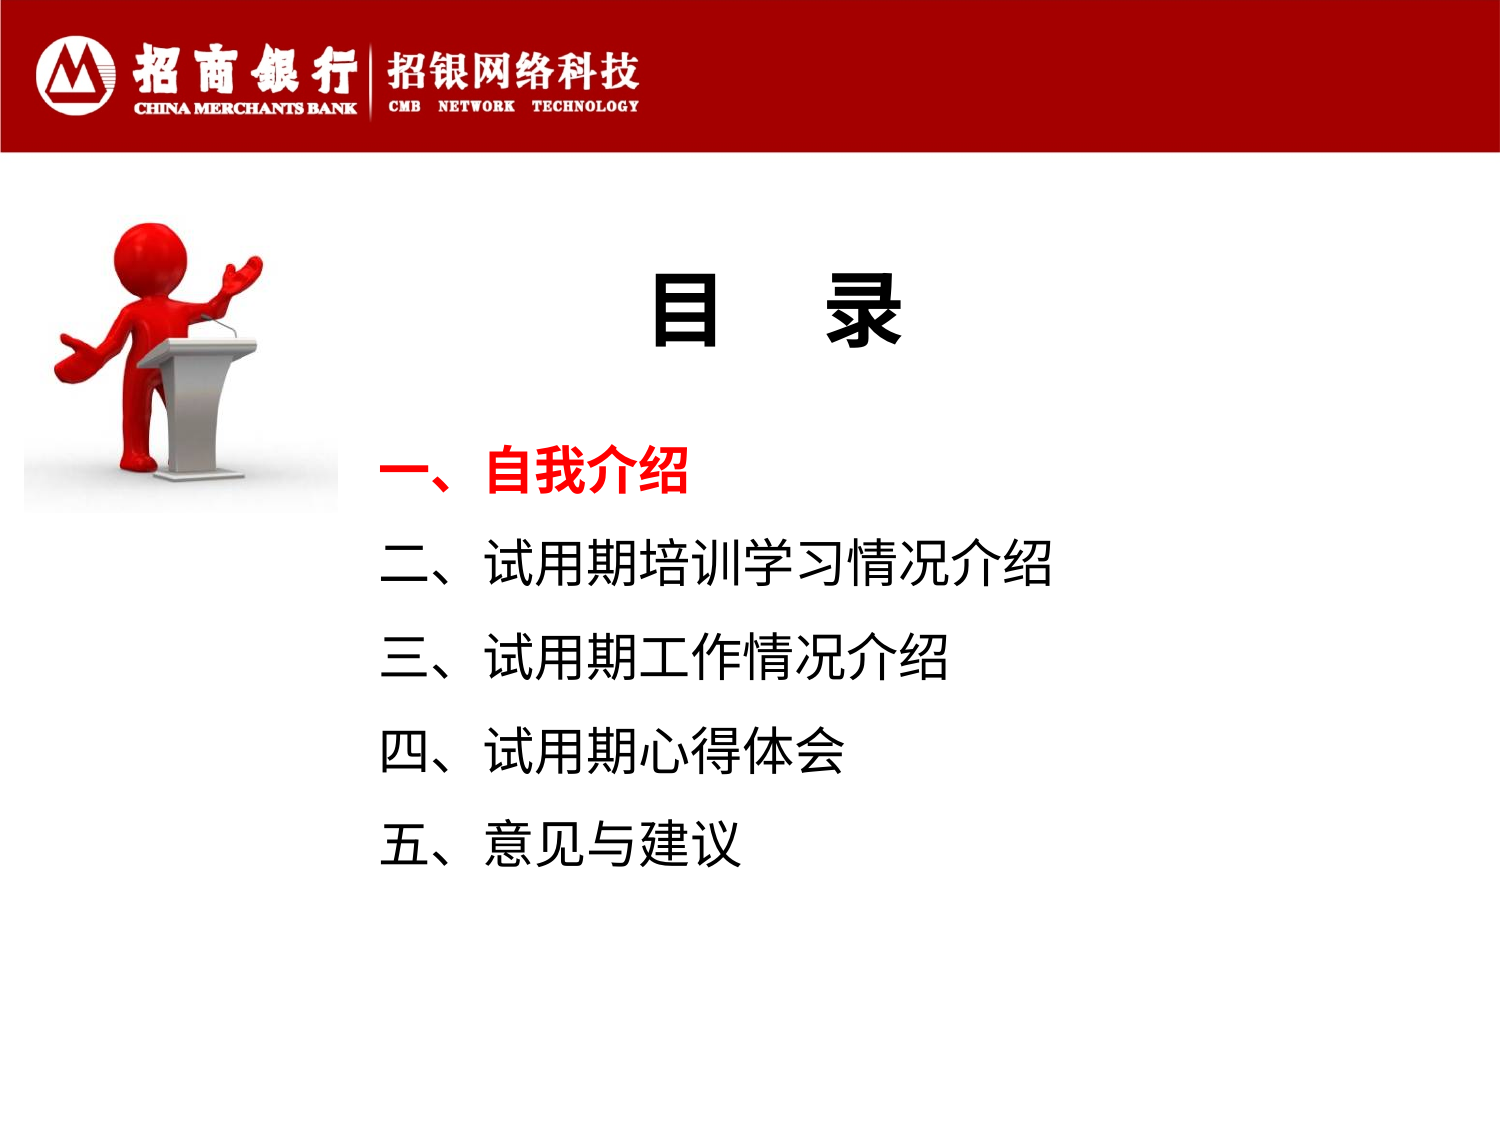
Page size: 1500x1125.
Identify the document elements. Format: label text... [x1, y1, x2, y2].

picture [0, 0, 1500, 1125]
text_box 目 录 [341, 249, 1400, 350]
text_box 一、自我介绍 二、试用期培训学习情况介绍 三、试用期工作情况介绍 四、试用期心得体会 五、意见与建议 [363, 398, 1348, 882]
